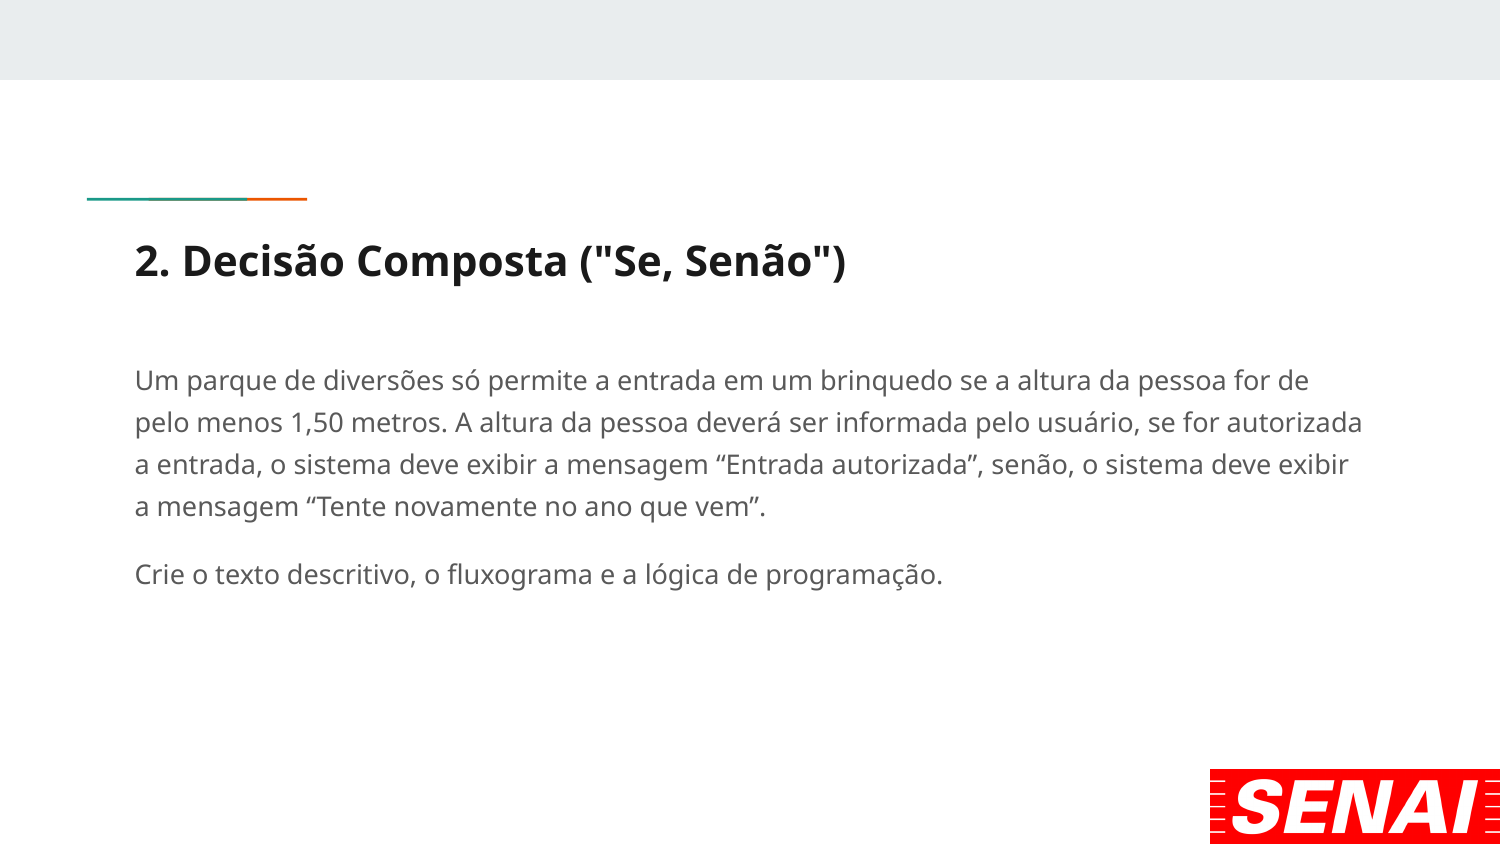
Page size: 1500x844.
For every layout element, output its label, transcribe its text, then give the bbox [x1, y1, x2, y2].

picture [1210, 769, 1500, 844]
list Um parque de diversões só permite a entrada em um brinquedo se a altura da pessoa for de pelo menos 1,50 metros. A altura da pessoa deverá ser informada pelo usuário, se for autorizada a entrada, o sistema deve exibir a mensagem “Entrada autorizada”, senão, o sistema deve exibir a mensagem “Tente novamente no ano que vem”. Crie o texto descritivo, o fluxograma e a lógica de programação. [119, 341, 1381, 712]
title 2. Decisão Composta ("Se, Senão") [119, 216, 1381, 305]
